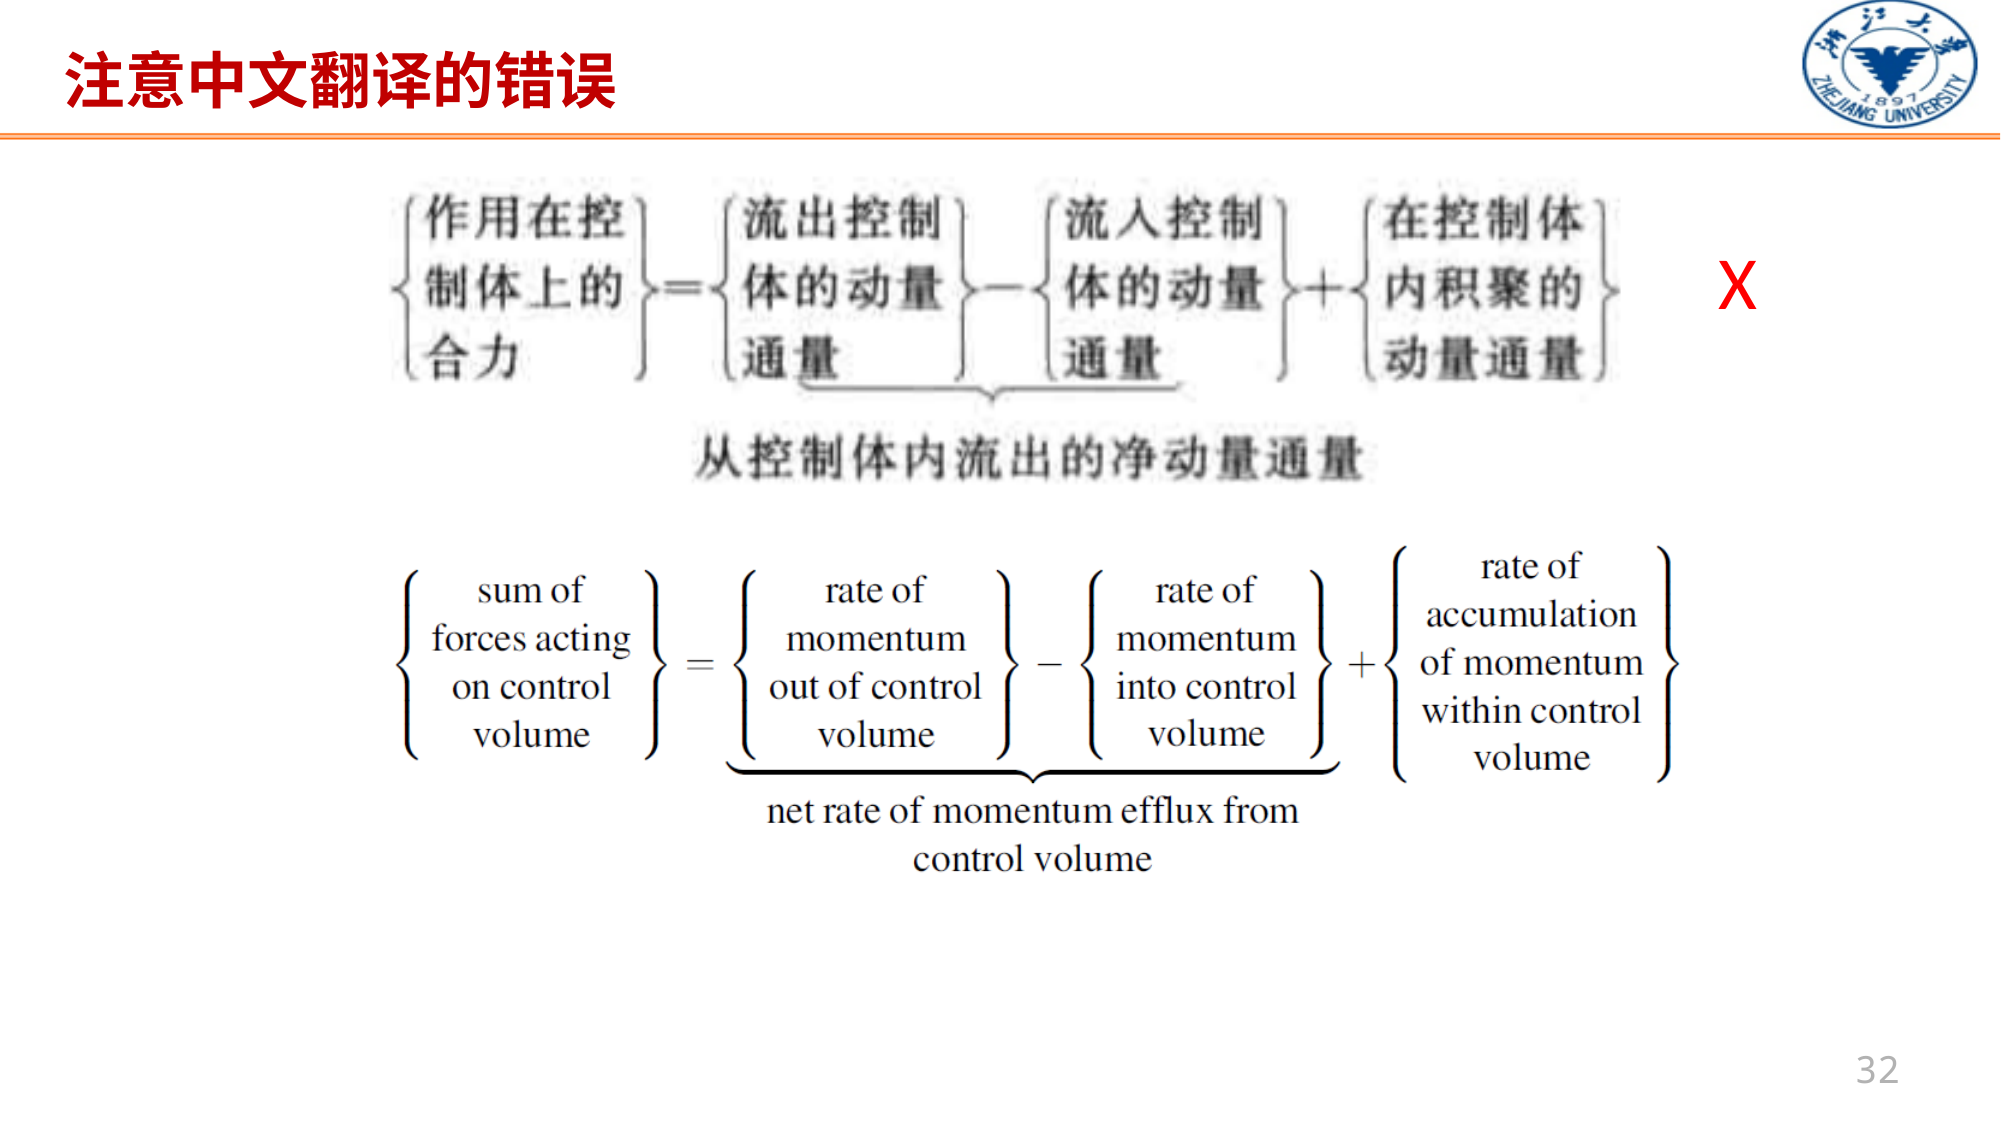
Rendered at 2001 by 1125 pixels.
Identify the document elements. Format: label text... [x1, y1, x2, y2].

slide_number 32 [1440, 1046, 1900, 1092]
picture [0, 0, 2001, 1125]
title 注意中文翻译的错误 [63, 42, 1937, 117]
text_box X [1703, 227, 1773, 333]
